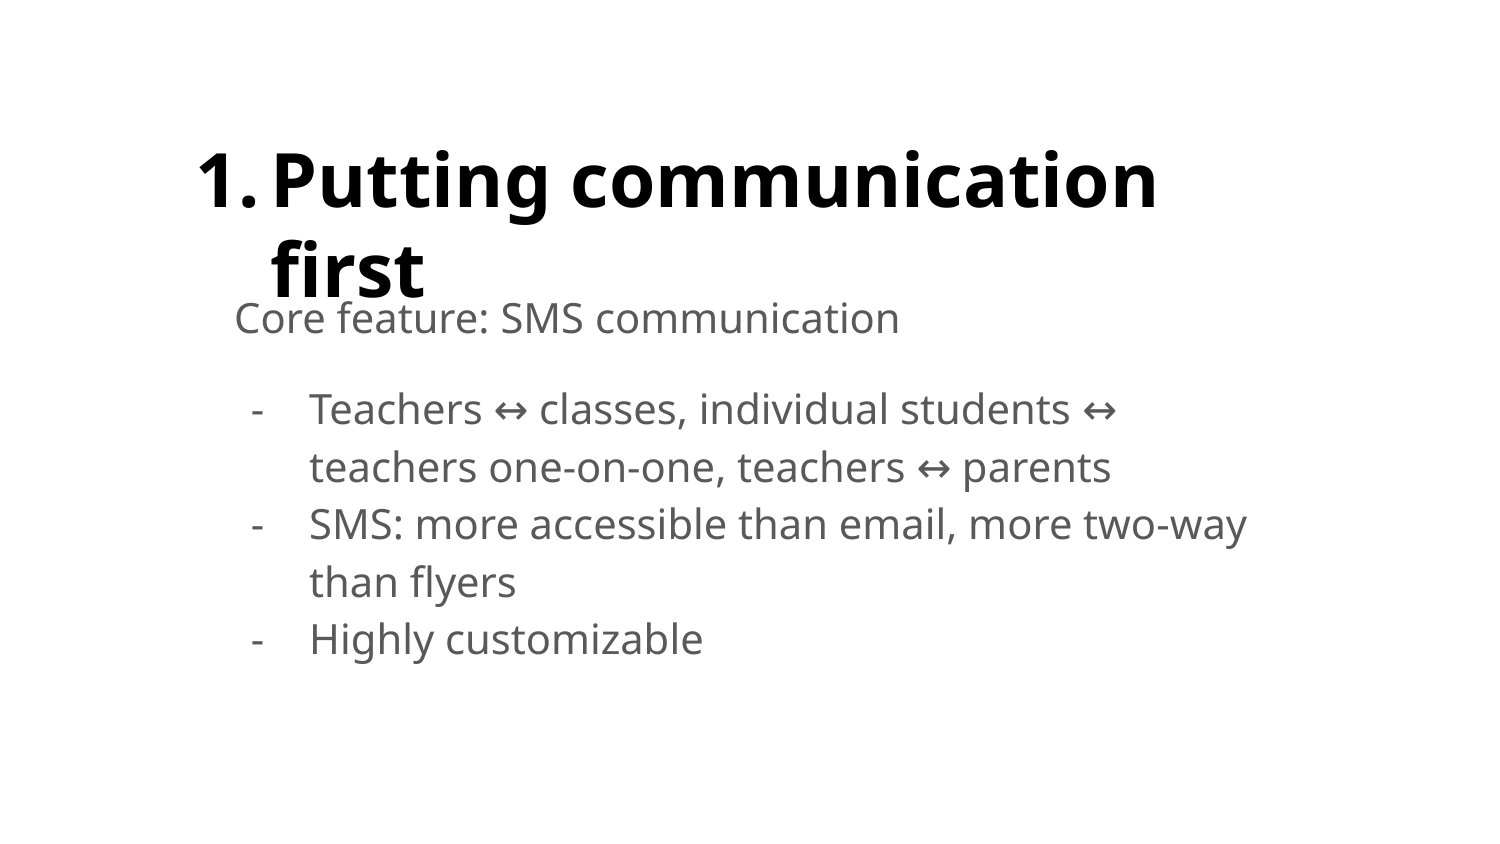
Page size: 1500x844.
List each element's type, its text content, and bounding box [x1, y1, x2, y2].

list Core feature: SMS communication Teachers ↔ classes, individual students ↔ teachers one-on-one, teachers ↔ parents SMS: more accessible than email, more two-way than flyers Highly customizable [219, 269, 1281, 761]
title Putting communication first [180, 117, 1320, 212]
